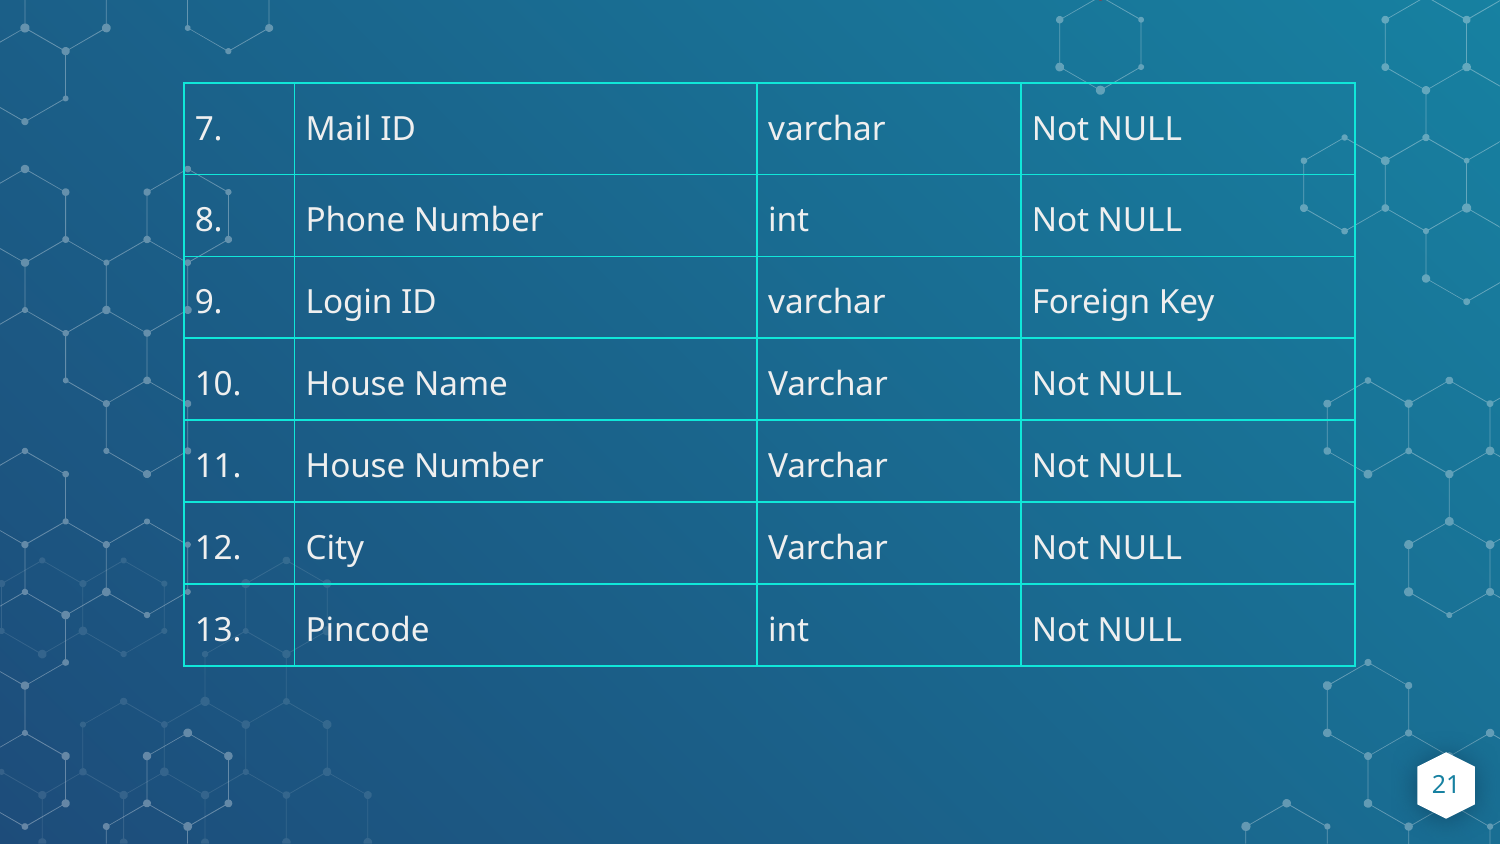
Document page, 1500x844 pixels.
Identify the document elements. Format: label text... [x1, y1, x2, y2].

table_header 7. [185, 84, 294, 174]
table_cell House Name [295, 339, 756, 419]
table_cell Pincode [295, 585, 756, 665]
table_cell int [758, 175, 1020, 256]
table_cell varchar [758, 257, 1020, 337]
table_header Mail ID [295, 84, 756, 174]
table_cell Not NULL [1022, 339, 1354, 419]
table_cell 8. [185, 175, 294, 256]
table_cell 11. [185, 421, 294, 501]
slide_number ‹#› [1417, 752, 1475, 819]
table_header Not NULL [1022, 84, 1354, 174]
table_cell 9. [185, 257, 294, 337]
table_cell House Number [295, 421, 756, 501]
table_header varchar [758, 84, 1020, 174]
table_cell 12. [185, 503, 294, 583]
table_cell Varchar [758, 421, 1020, 501]
table_cell City [295, 503, 756, 583]
table_cell int [758, 585, 1020, 665]
table_cell Varchar [758, 339, 1020, 419]
table_cell 13. [185, 585, 294, 665]
table_cell Not NULL [1022, 585, 1354, 665]
table_cell 10. [185, 339, 294, 419]
table_cell Not NULL [1022, 175, 1354, 256]
table_cell Phone Number [295, 175, 756, 256]
table_cell Varchar [758, 503, 1020, 583]
table_cell Not NULL [1022, 503, 1354, 583]
table_cell Login ID [295, 257, 756, 337]
table_cell Not NULL [1022, 421, 1354, 501]
table_cell Foreign Key [1022, 257, 1354, 337]
